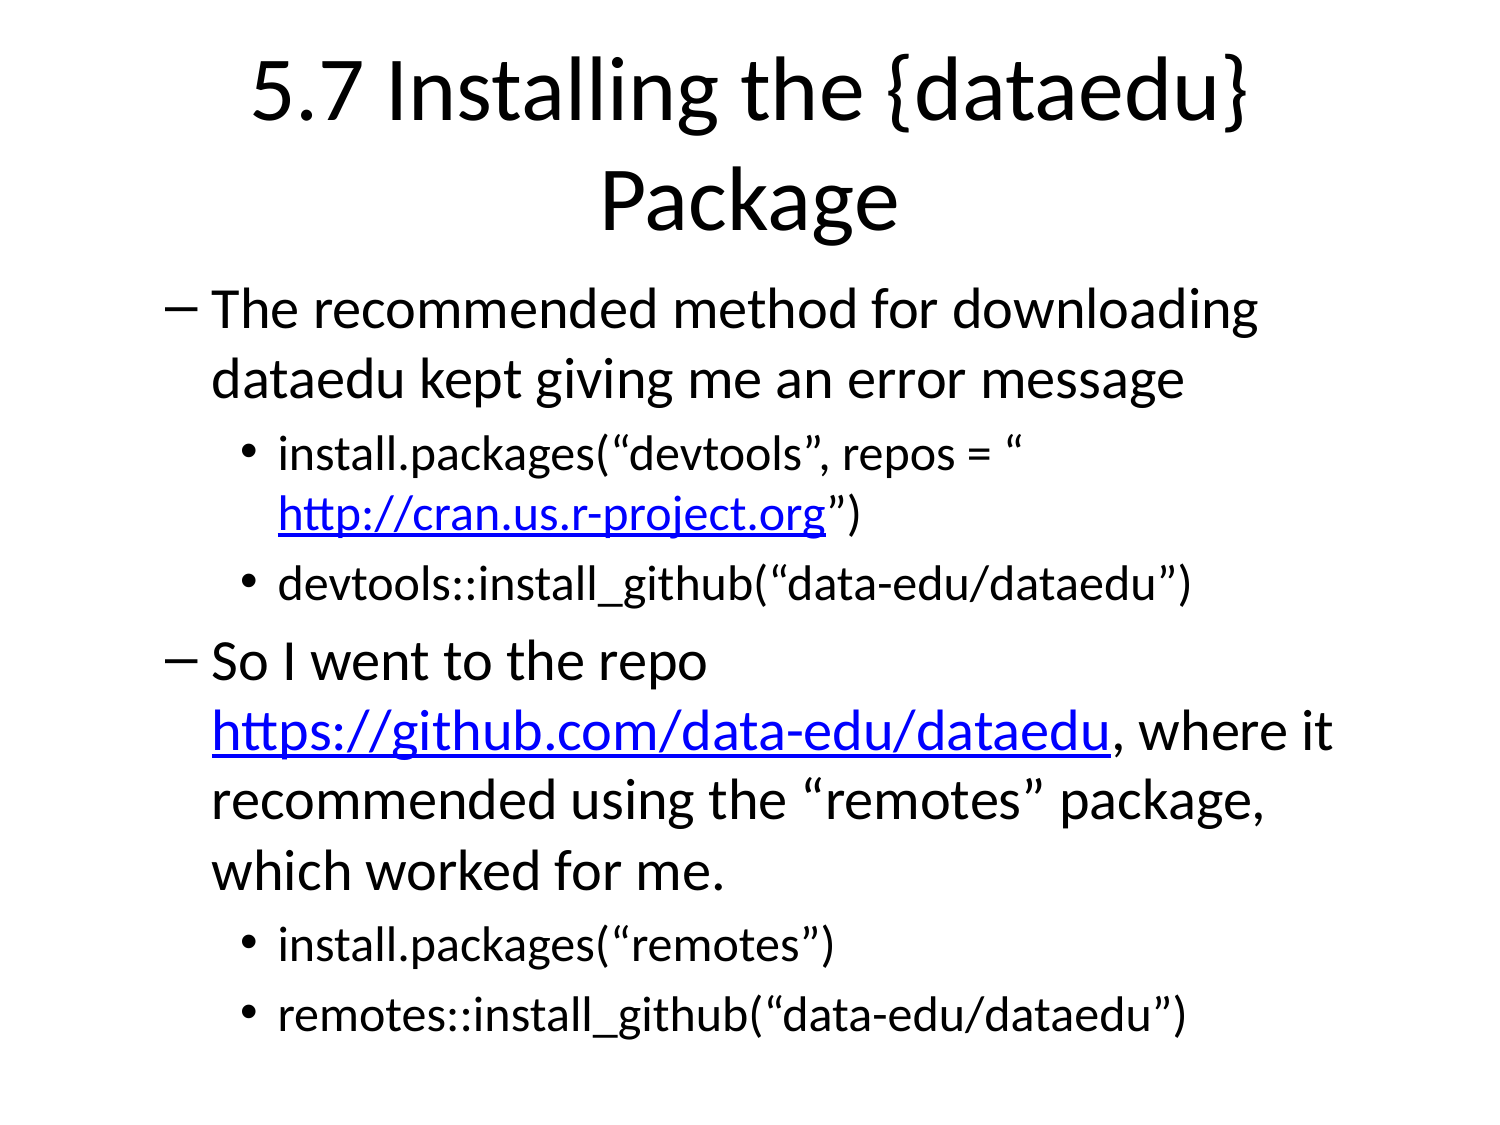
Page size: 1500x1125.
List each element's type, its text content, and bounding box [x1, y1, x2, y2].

list The recommended method for downloading dataedu kept giving me an error message install.packages(“devtools”, repos = “http://cran.us.r-project.org”) devtools::install_github(“data-edu/dataedu”) So I went to the repo https://github.com/data-edu/dataedu, where it recommended using the “remotes” package, which worked for me. install.packages(“remotes”) remotes::install_github(“data-edu/dataedu”) [75, 262, 1425, 1005]
title 5.7 Installing the {dataedu} Package [75, 45, 1425, 233]
